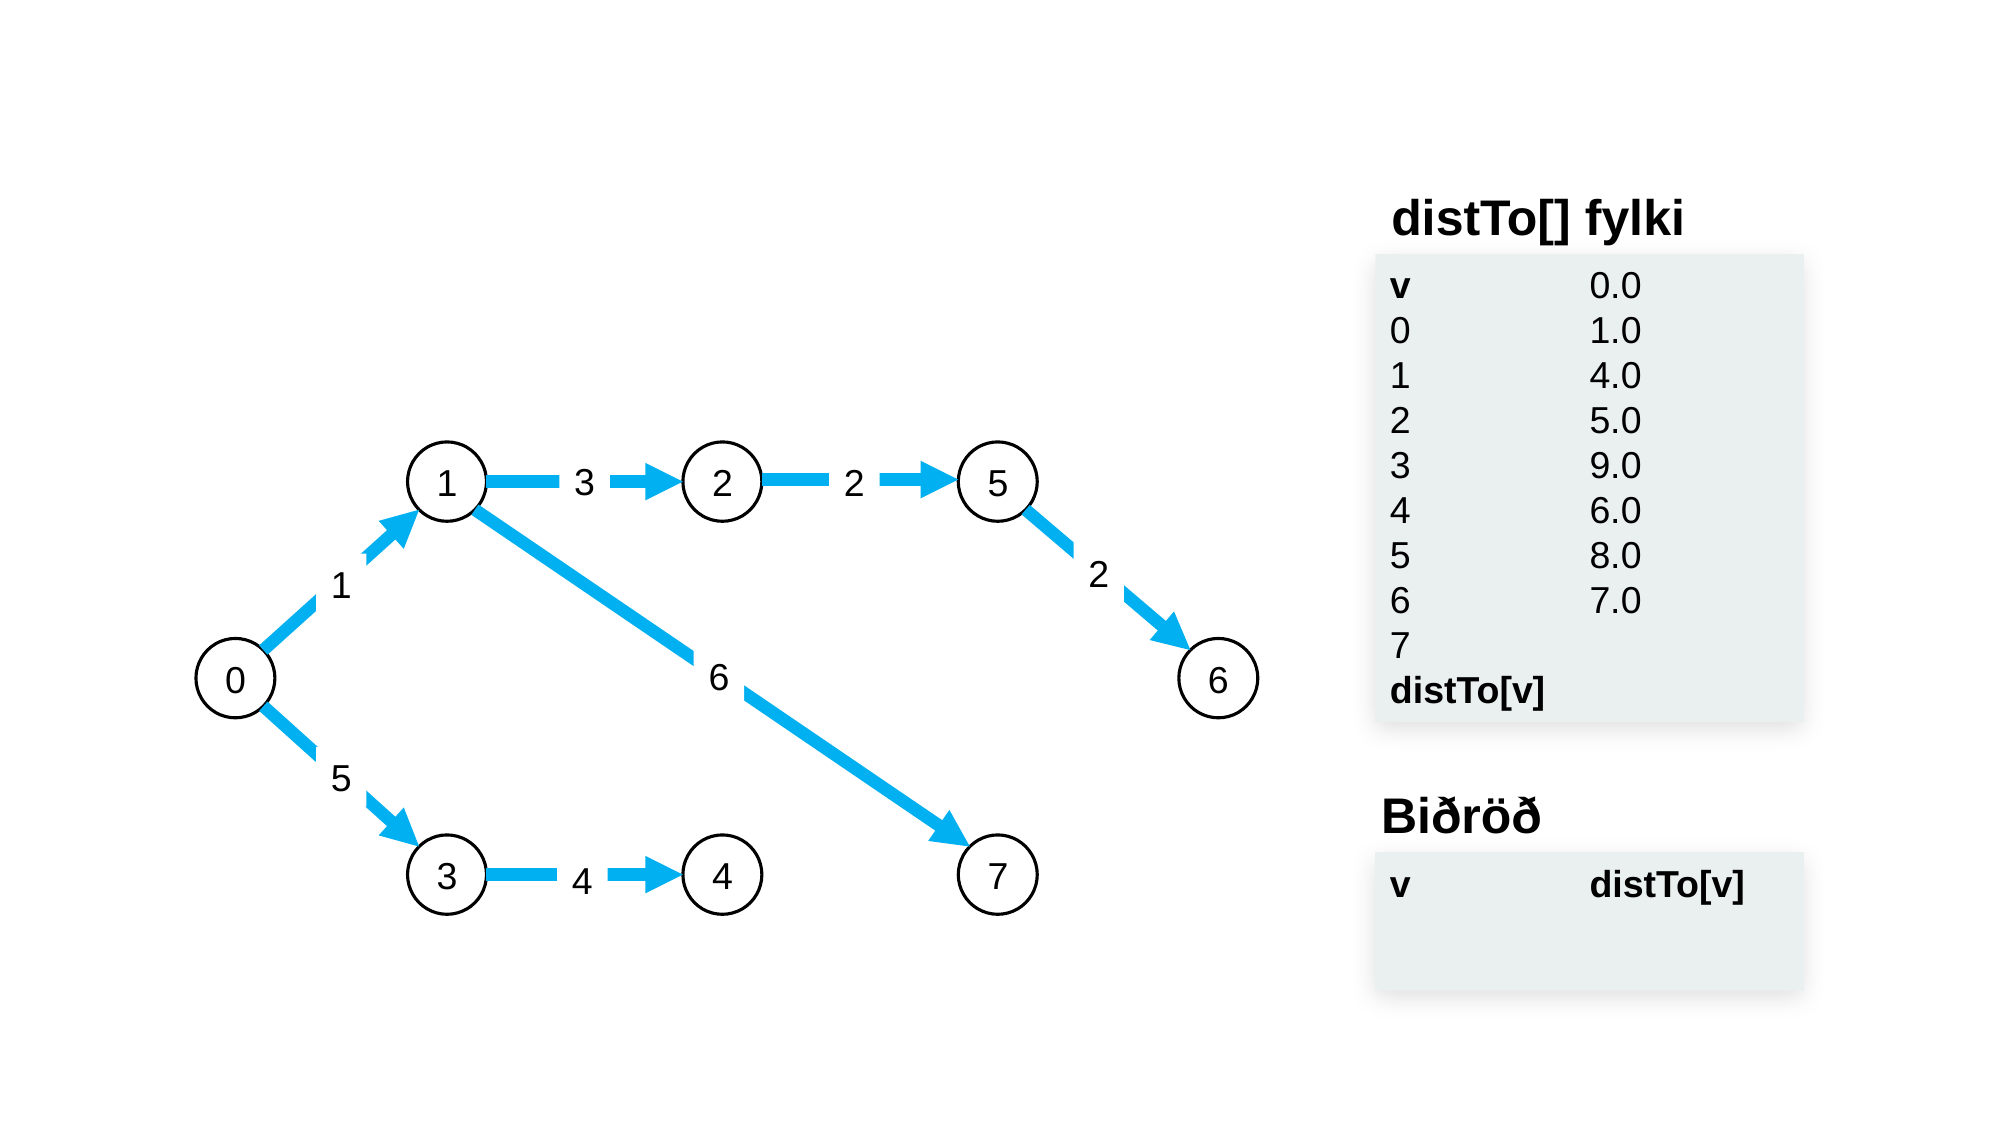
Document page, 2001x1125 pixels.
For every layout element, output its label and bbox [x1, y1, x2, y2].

text_box [195, 178, 1804, 947]
